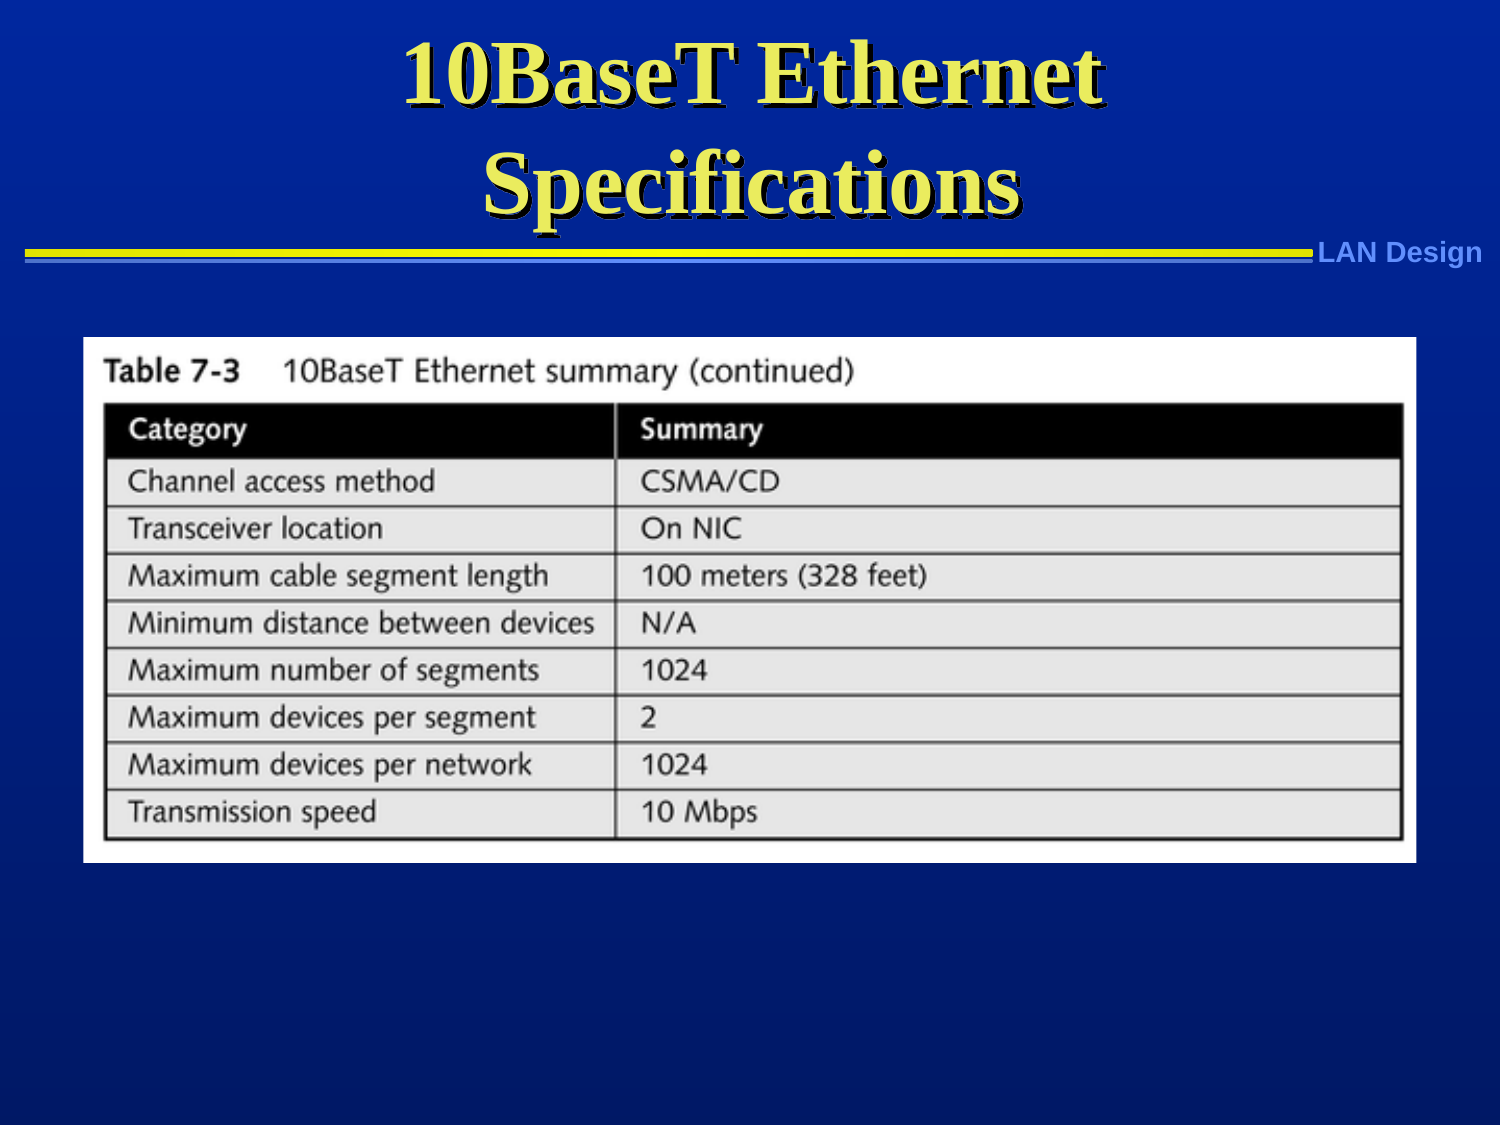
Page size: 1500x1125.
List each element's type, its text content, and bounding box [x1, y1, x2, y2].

title 10BaseT Ethernet Specifications [111, 27, 1392, 217]
picture [83, 337, 1417, 863]
